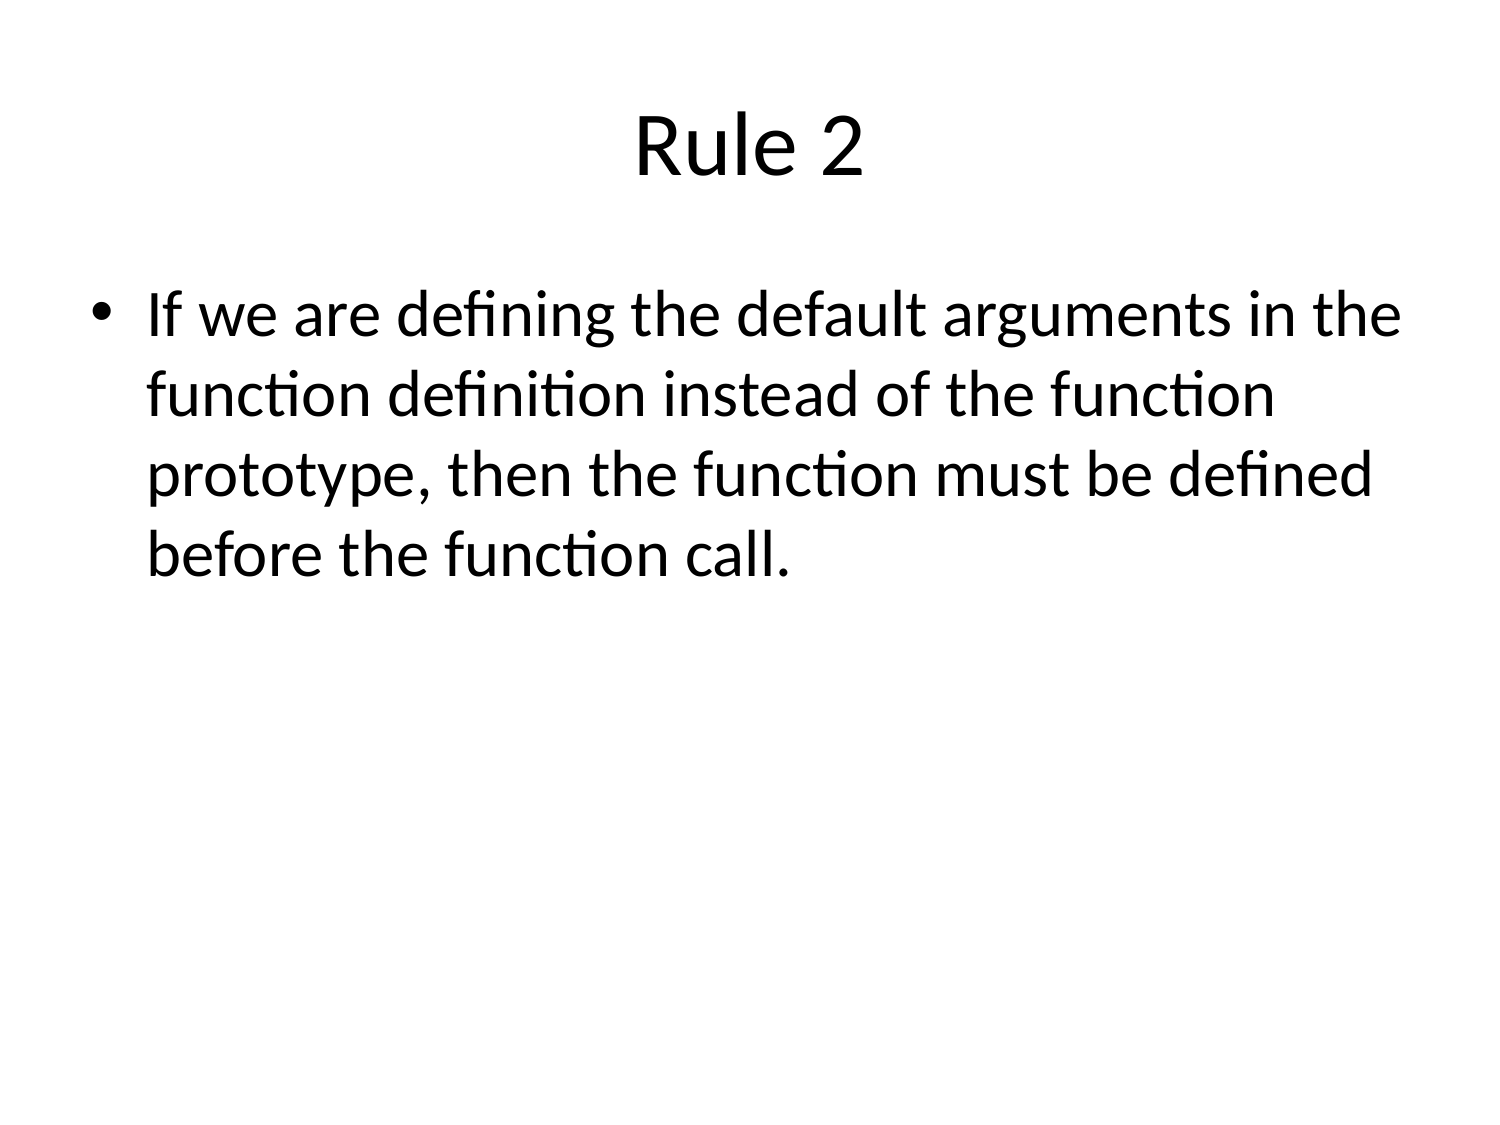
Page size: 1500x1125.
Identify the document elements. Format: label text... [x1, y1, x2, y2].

title Rule 2 [75, 45, 1425, 233]
list If we are defining the default arguments in the function definition instead of the function prototype, then the function must be defined before the function call. [75, 262, 1425, 1005]
